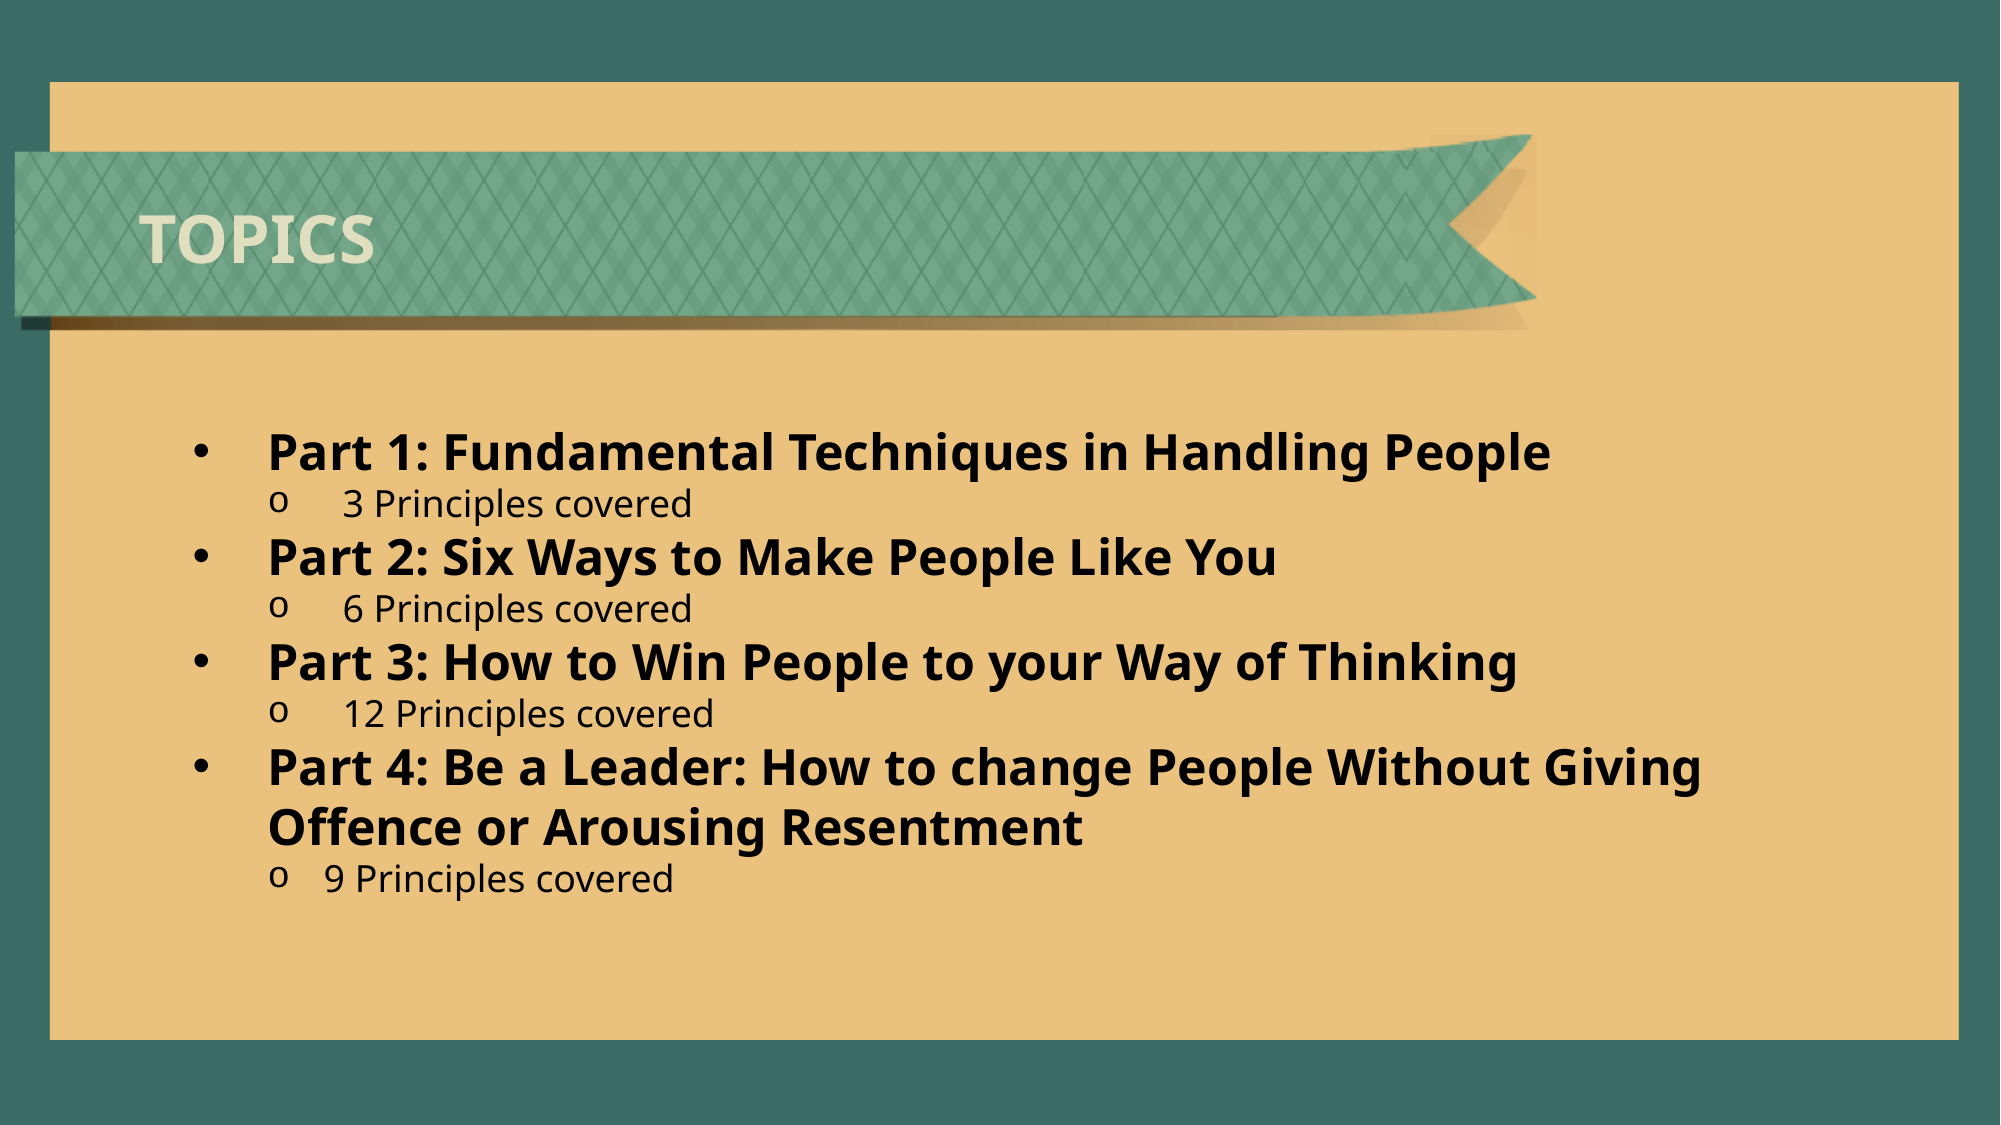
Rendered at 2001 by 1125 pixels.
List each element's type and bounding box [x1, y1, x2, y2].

picture [0, 82, 1994, 1040]
